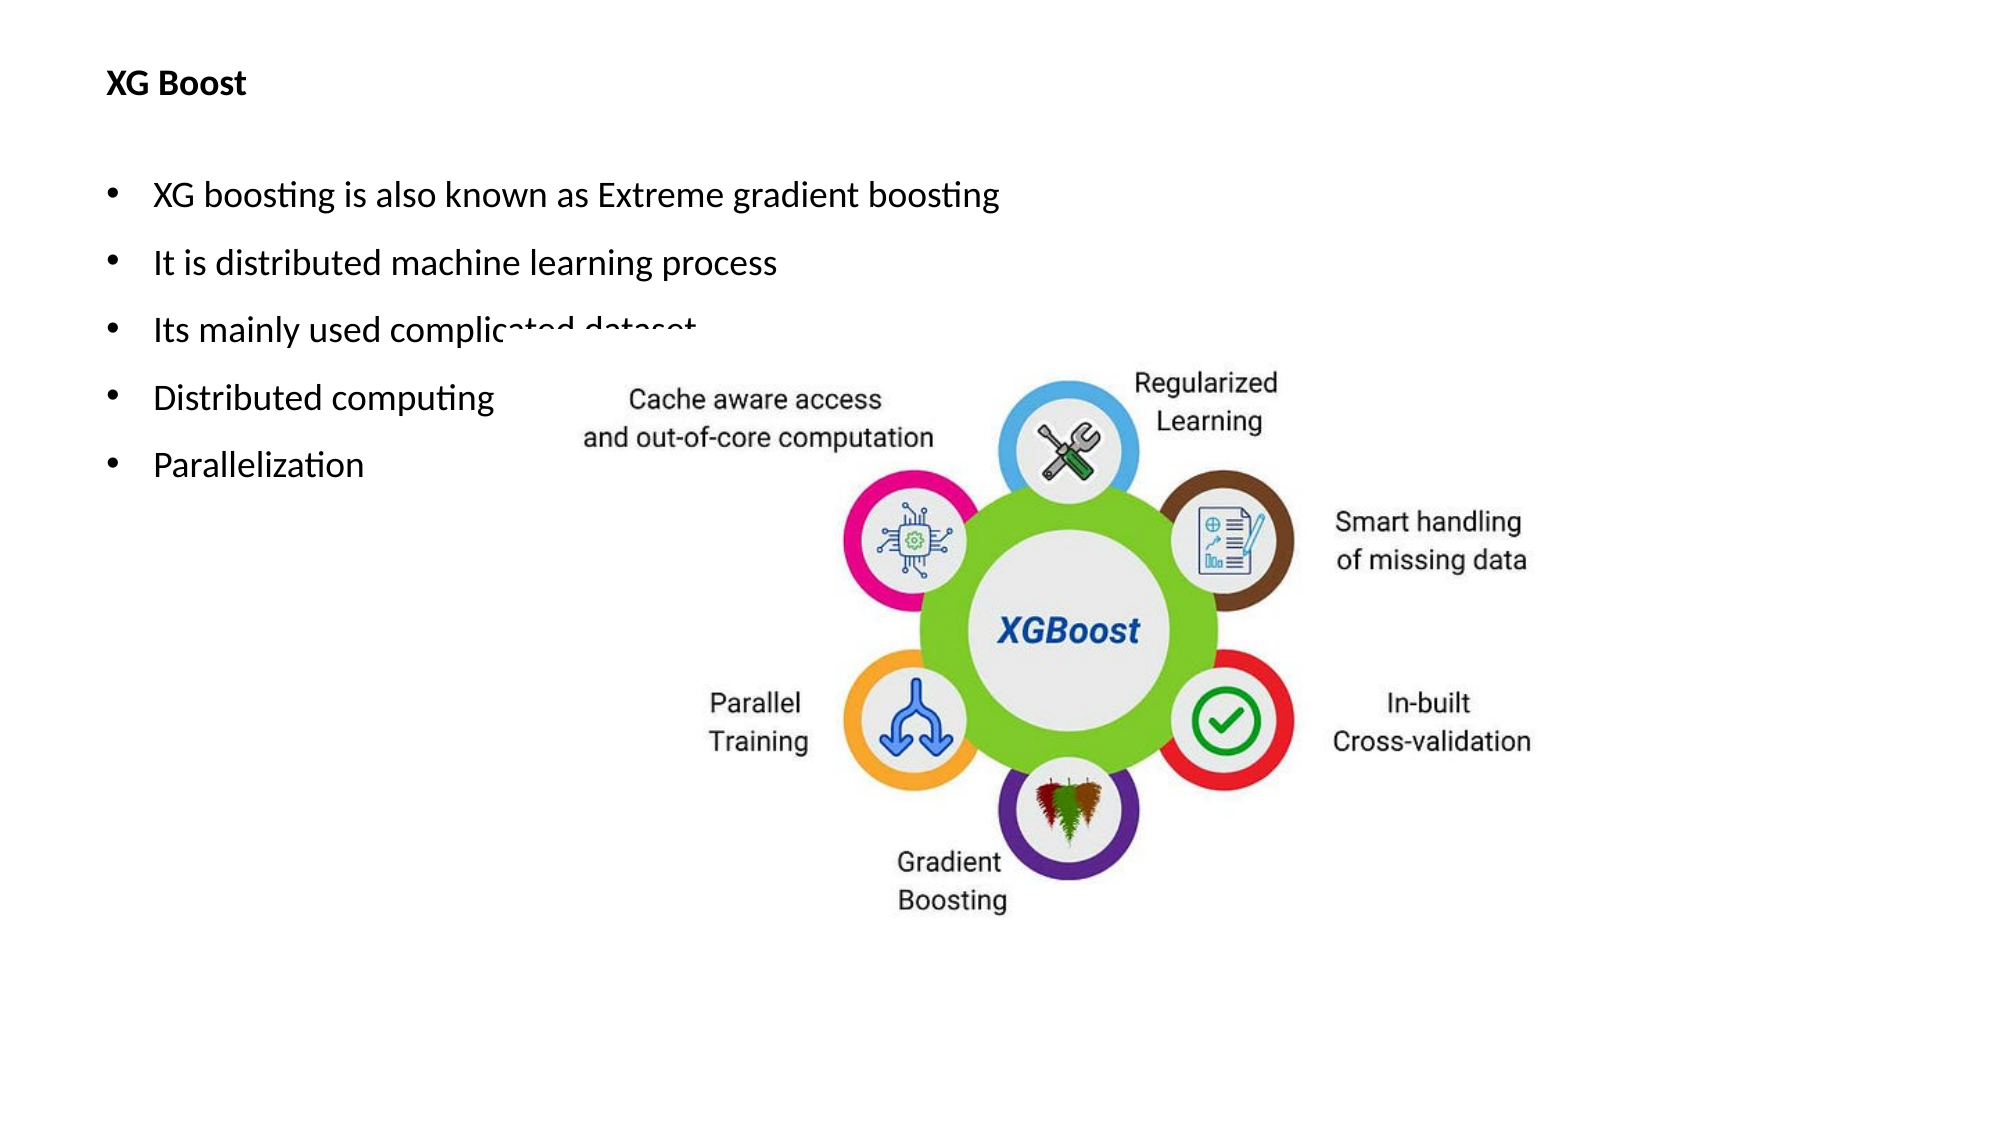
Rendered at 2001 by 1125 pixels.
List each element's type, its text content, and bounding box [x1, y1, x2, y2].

picture [503, 329, 1612, 954]
text_box XG Boost XG boosting is also known as Extreme gradient boosting It is distributed machine learning process Its mainly used complicated dataset Distributed computing Parallelization [91, 50, 1234, 628]
